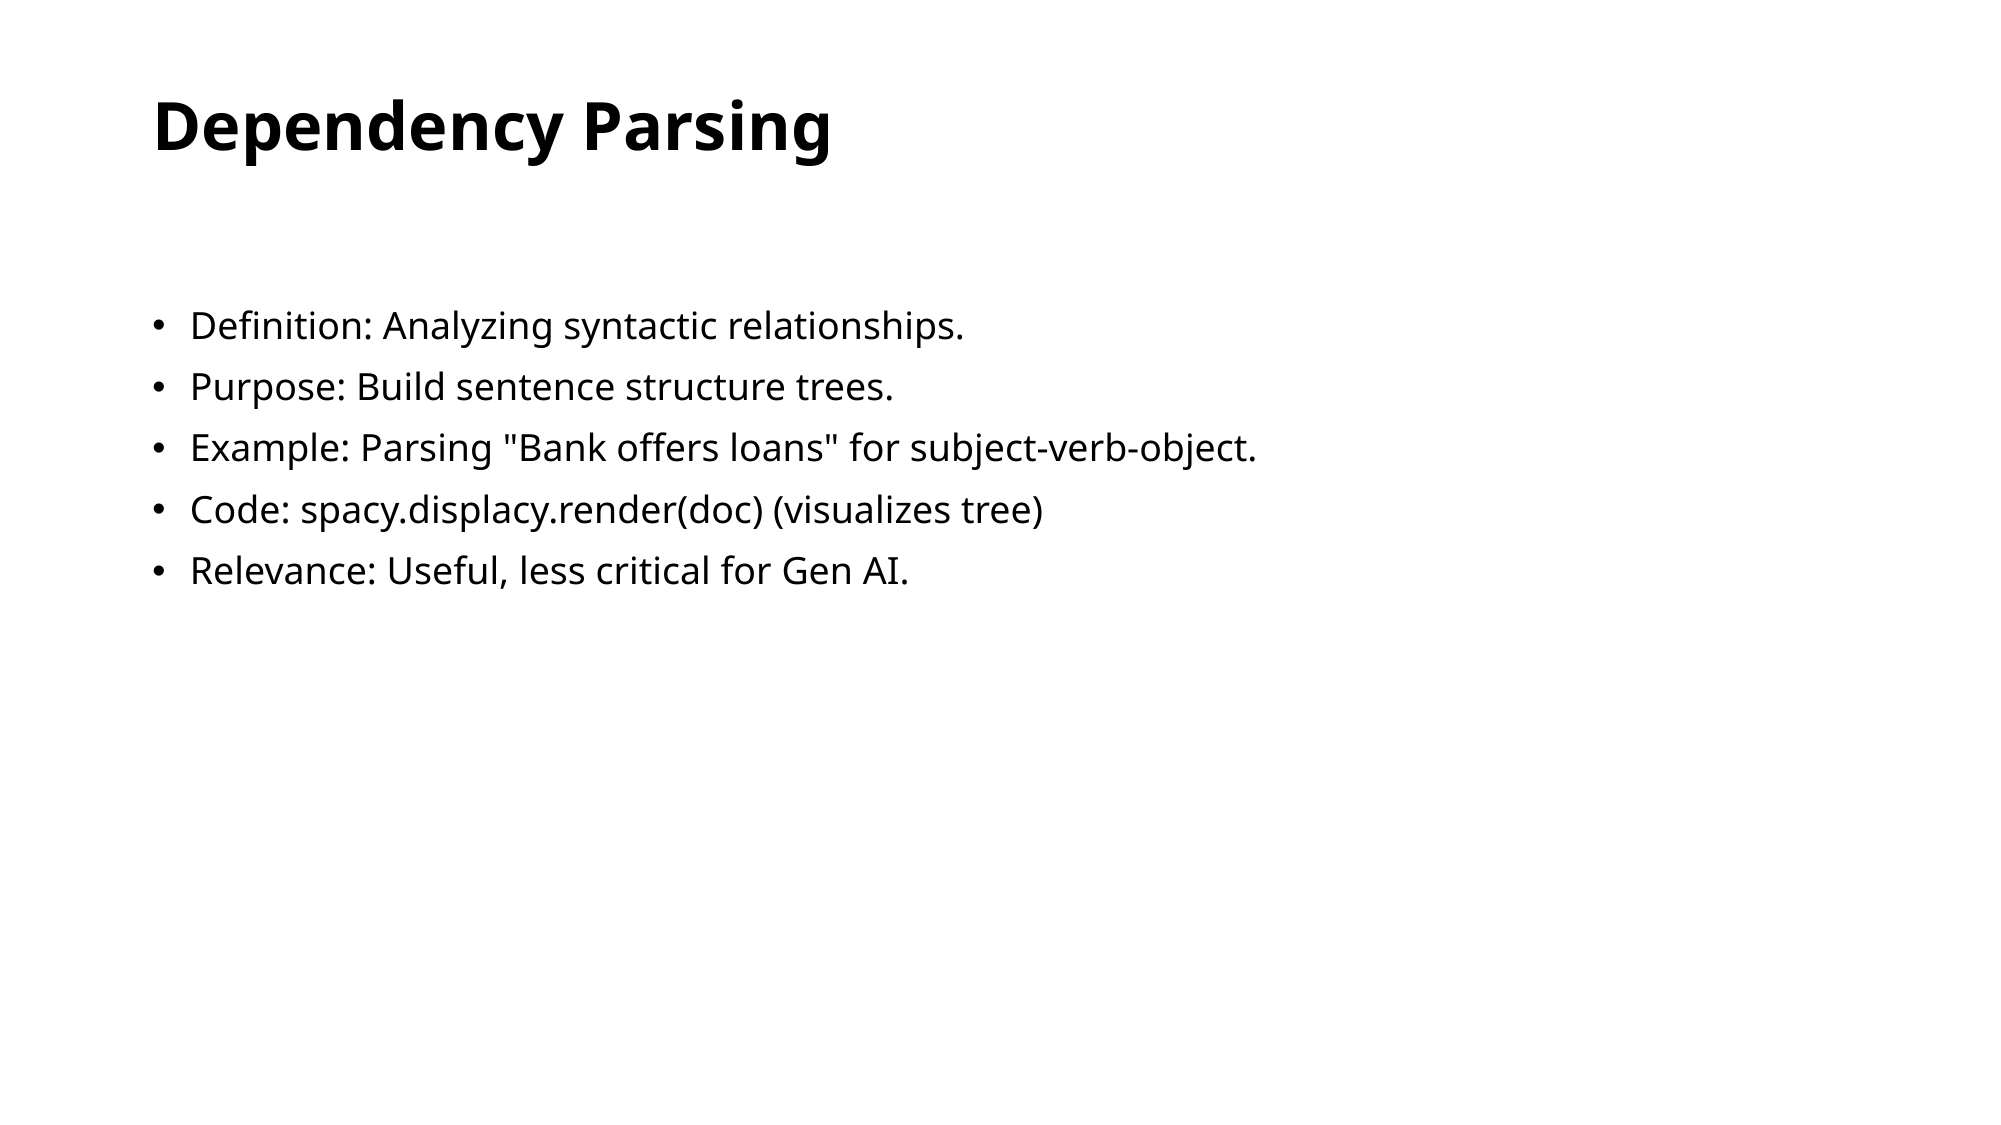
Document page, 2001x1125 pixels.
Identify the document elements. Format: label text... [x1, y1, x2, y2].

title Dependency Parsing [137, 59, 1863, 278]
list Definition: Analyzing syntactic relationships. Purpose: Build sentence structure trees. Example: Parsing "Bank offers loans" for subject-verb-object. Code: spacy.displacy.render(doc) (visualizes tree) Relevance: Useful, less critical for Gen AI. [137, 299, 1863, 1014]
